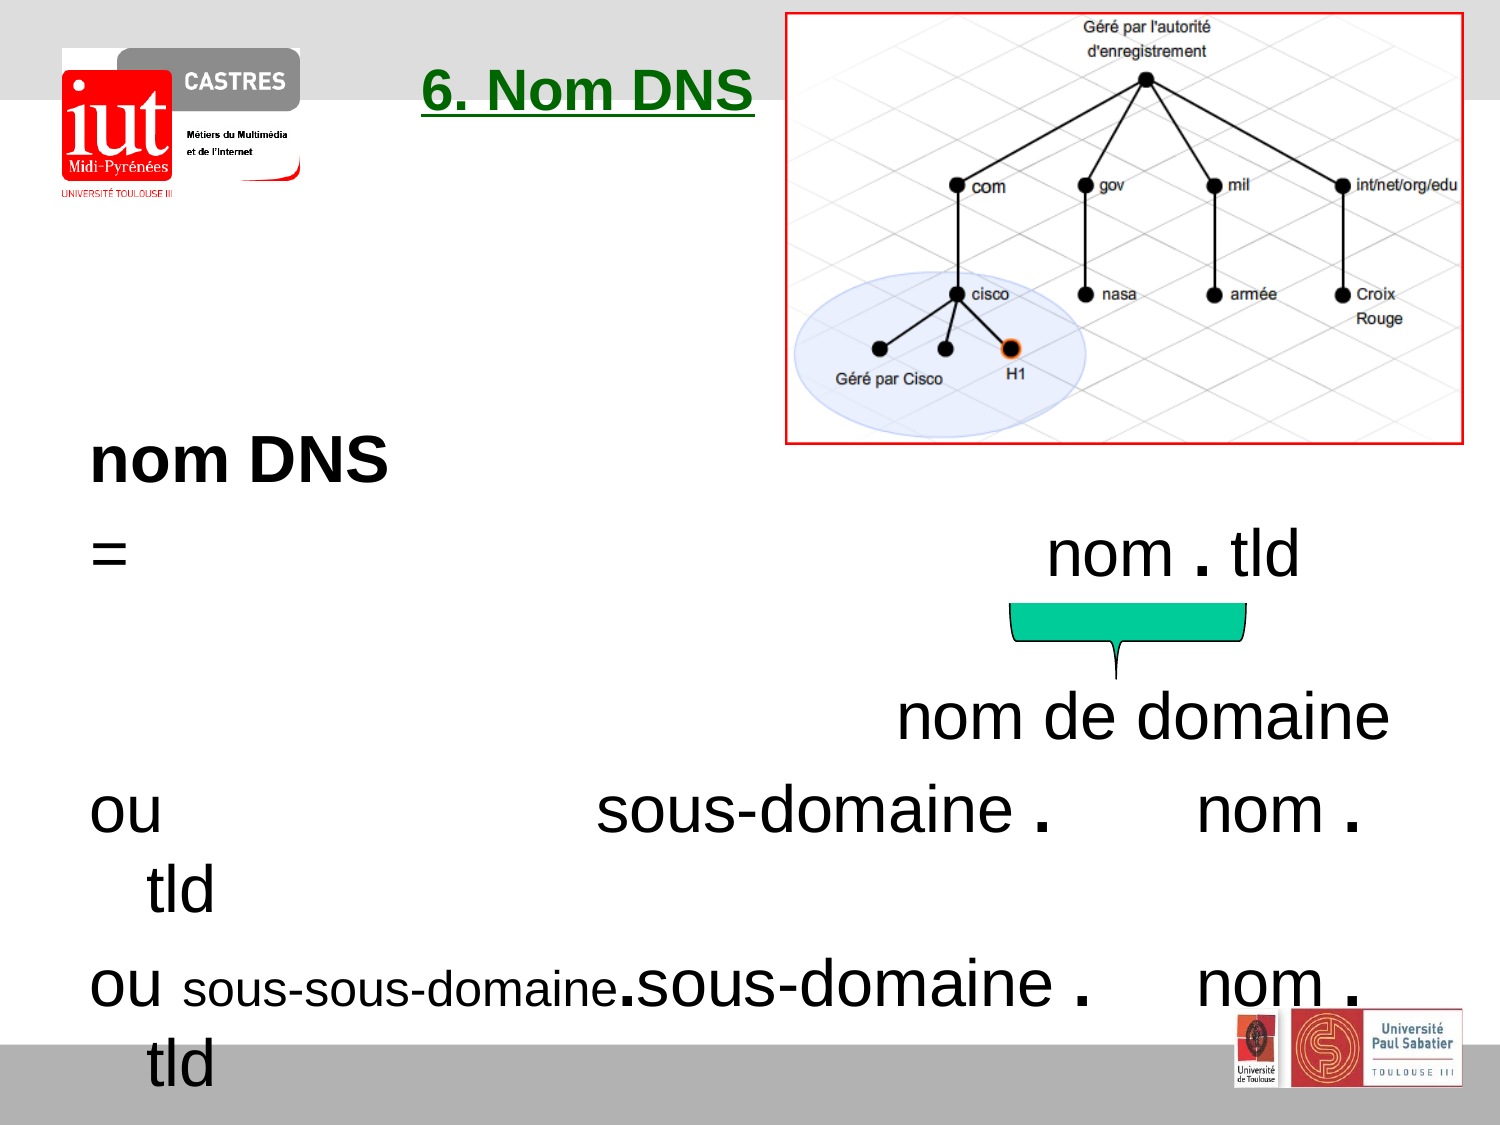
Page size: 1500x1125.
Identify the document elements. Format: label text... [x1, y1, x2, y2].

picture [784, 12, 1464, 445]
picture [62, 48, 300, 197]
title 6. Nom DNS [301, 45, 779, 233]
list nom DNS = nom . tld nom de domaine ou sous-domaine . nom . tld ou sous-sous-domaine.sous-domaine . nom . tld ou … [75, 408, 1425, 1083]
picture [1234, 1003, 1463, 1088]
text_box [1009, 603, 1247, 680]
